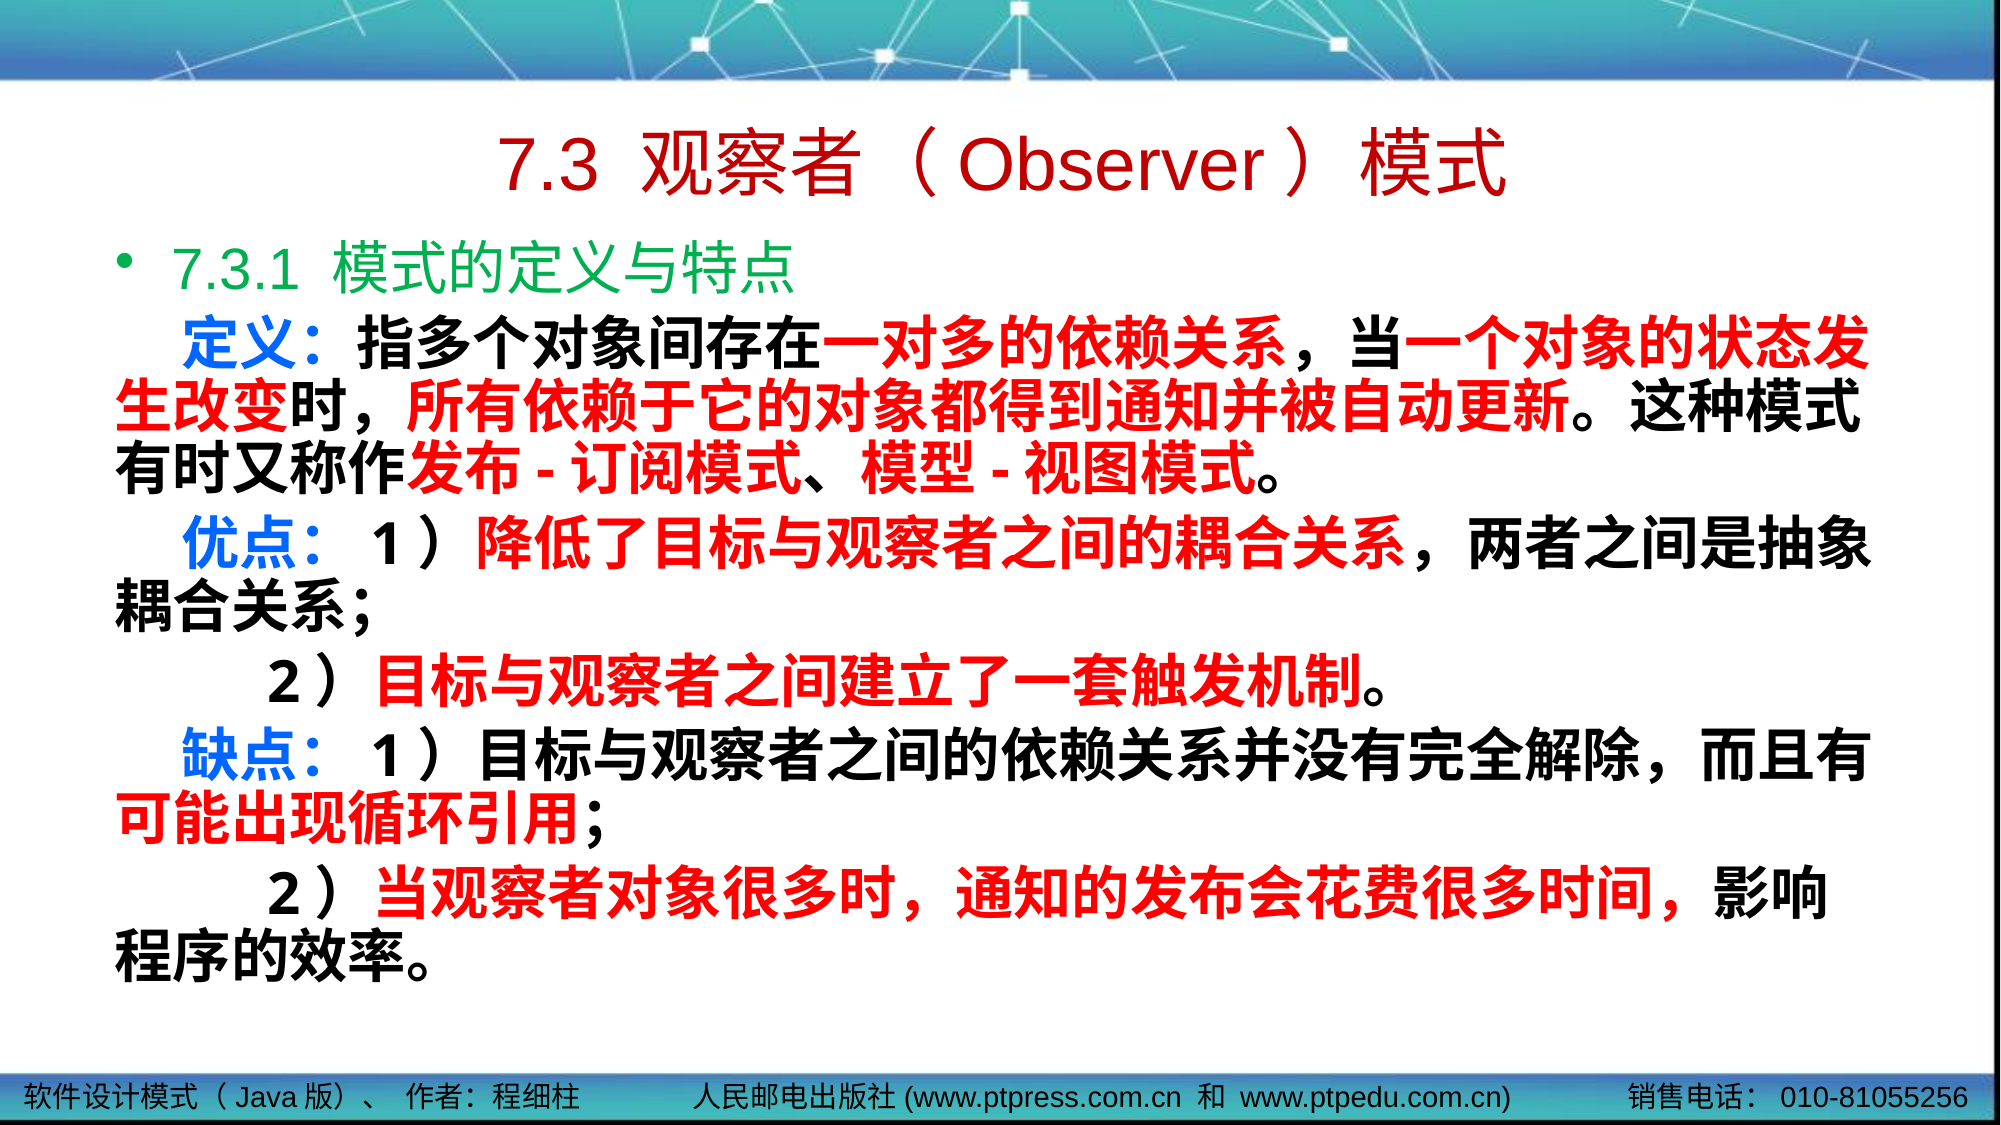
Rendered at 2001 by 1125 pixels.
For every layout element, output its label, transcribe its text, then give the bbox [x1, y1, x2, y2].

slide_number 销售电话：010-81055256 [1557, 1071, 1984, 1125]
picture [0, 0, 2001, 1125]
list 7.3.1 模式的定义与特点 定义：指多个对象间存在一对多的依赖关系，当一个对象的状态发生改变时，所有依赖于它的对象都得到通知并被自动更新。这种模式有时又称作发布-订阅模式、模型-视图模式。 优点：1）降低了目标与观察者之间的耦合关系，两者之间是抽象耦合关系； 2）目标与观察者之间建立了一套触发机制。 缺点：1）目标与观察者之间的依赖关系并没有完全解除，而且有可能出现循环引用； 2）当观察者对象很多时，通知的发布会花费很多时间，影响程序的效率。 [99, 231, 1901, 1071]
footer 人民邮电出版社(www.ptpress.com.cn 和 www.ptpedu.com.cn) [647, 1071, 1557, 1125]
slide_number 软件设计模式（Java版）、 作者：程细柱 [8, 1071, 647, 1125]
title 7.3 观察者（Observer）模式 [102, 101, 1903, 221]
